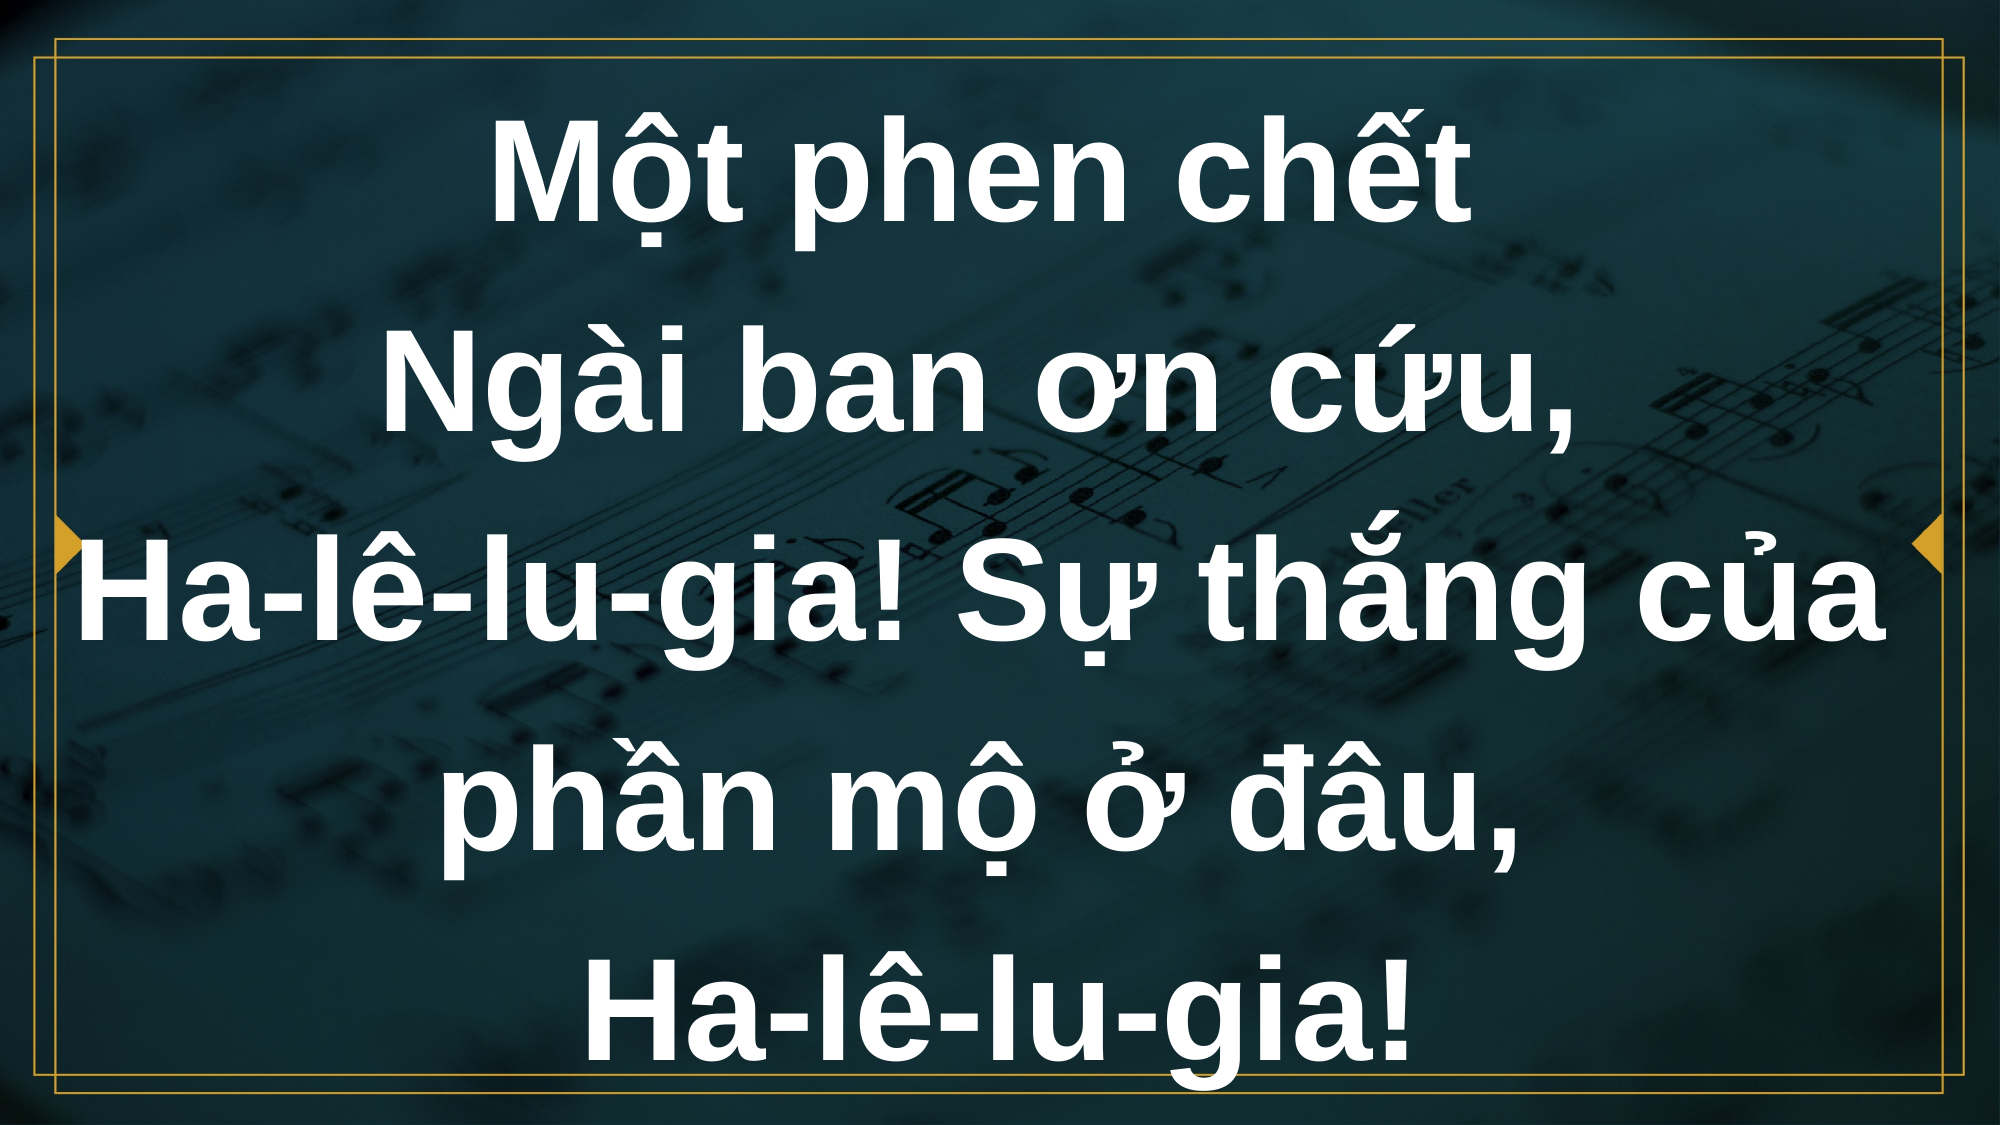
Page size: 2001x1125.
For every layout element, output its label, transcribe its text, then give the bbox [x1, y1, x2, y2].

picture [0, 0, 2000, 1125]
title Một phen chết Ngài ban ơn cứu, Ha-lê-lu-gia! Sự thắng của phần mộ ở đâu, Ha-lê-lu-gia! [55, 53, 1945, 1077]
